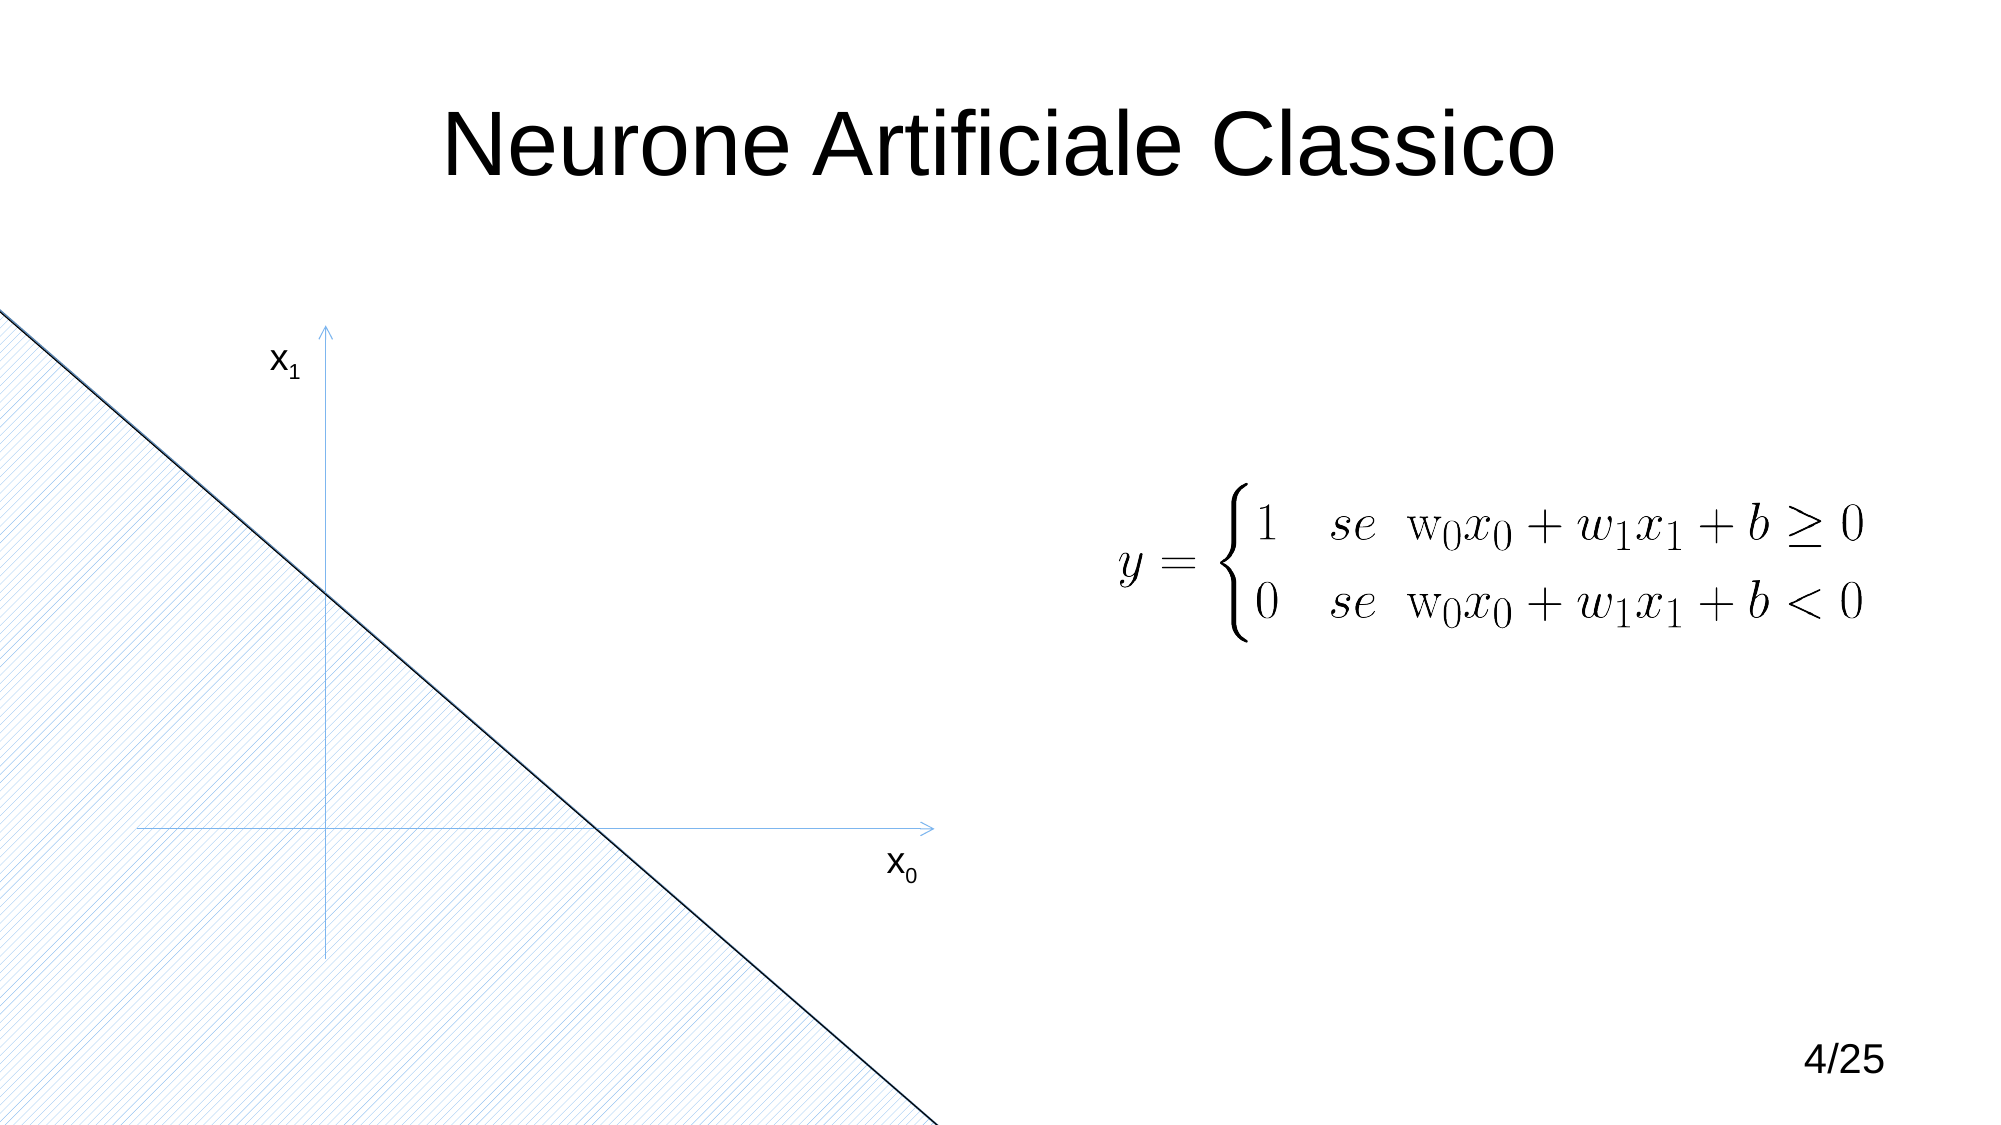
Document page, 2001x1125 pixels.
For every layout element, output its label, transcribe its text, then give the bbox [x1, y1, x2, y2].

title Neurone Artificiale Classico [99, 44, 1901, 233]
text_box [0, 289, 970, 1125]
slide_number /25 [1433, 1024, 1901, 1103]
picture [1118, 482, 1863, 643]
